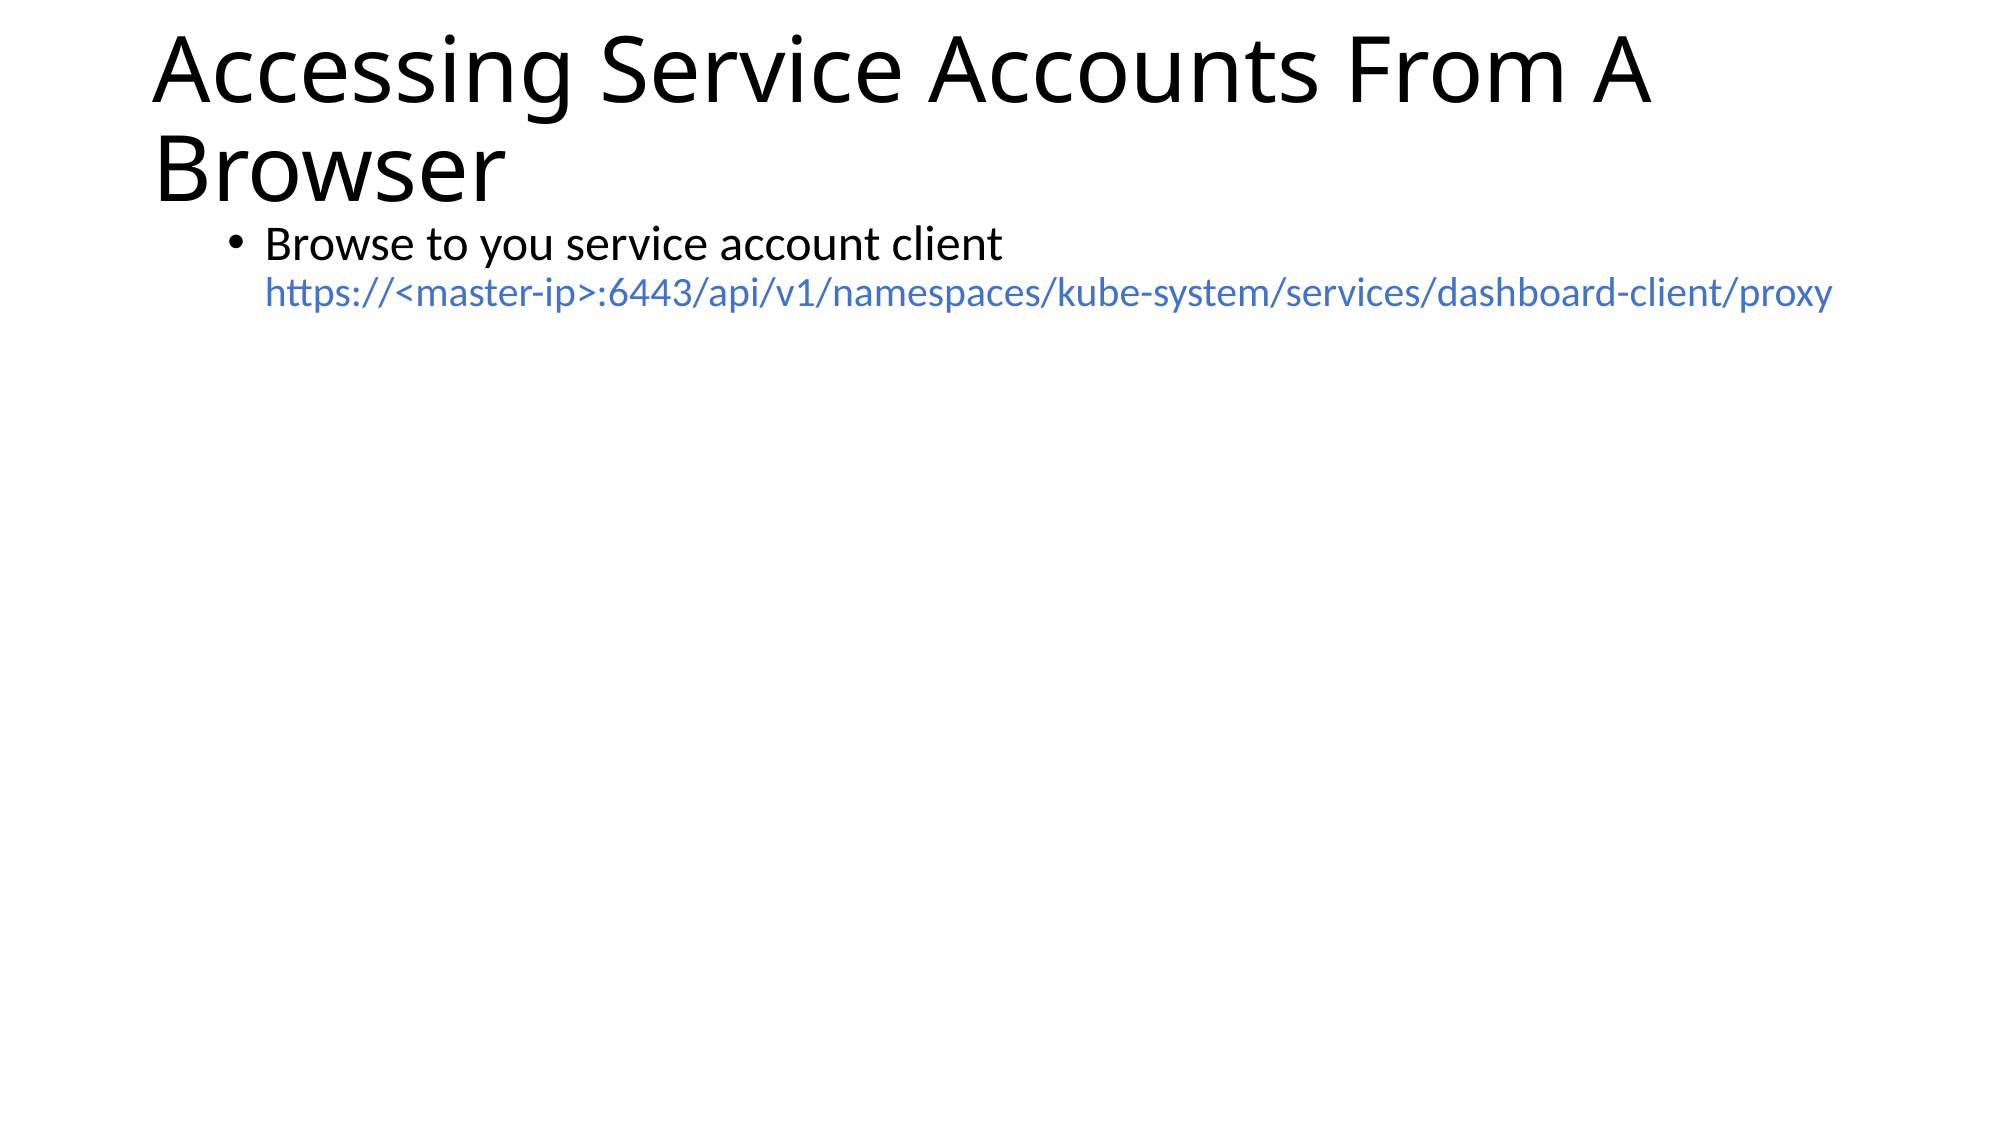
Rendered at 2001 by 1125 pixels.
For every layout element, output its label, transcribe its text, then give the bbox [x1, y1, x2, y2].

title Accessing Service Accounts From A Browser [137, 59, 1863, 185]
list Browse to you service account client https://<master-ip>:6443/api/v1/namespaces/kube-system/services/dashboard-client/proxy [137, 209, 1981, 1085]
